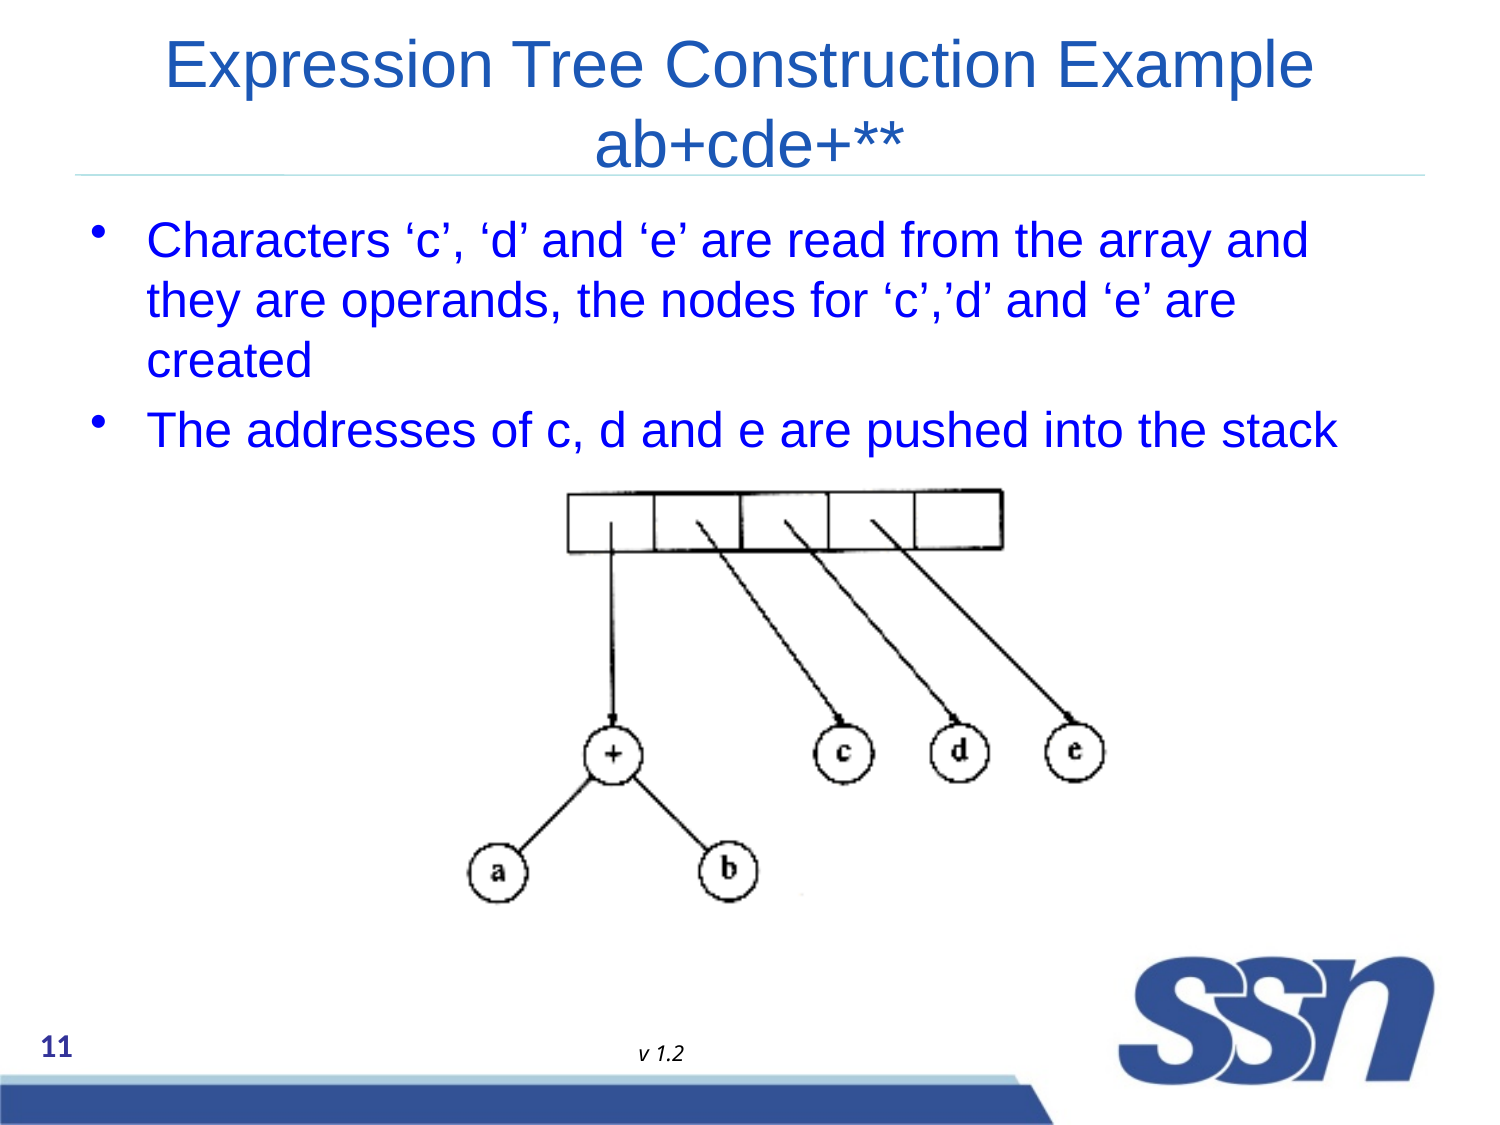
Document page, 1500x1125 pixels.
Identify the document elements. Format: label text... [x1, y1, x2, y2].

title Expression Tree Construction Example ab+cde+** [75, 9, 1425, 192]
list Characters ‘c’, ‘d’ and ‘e’ are read from the array and they are operands, the nodes for ‘c’,’d’ and ‘e’ are created The addresses of c, d and e are pushed into the stack [75, 200, 1425, 420]
picture [0, 470, 1500, 1125]
